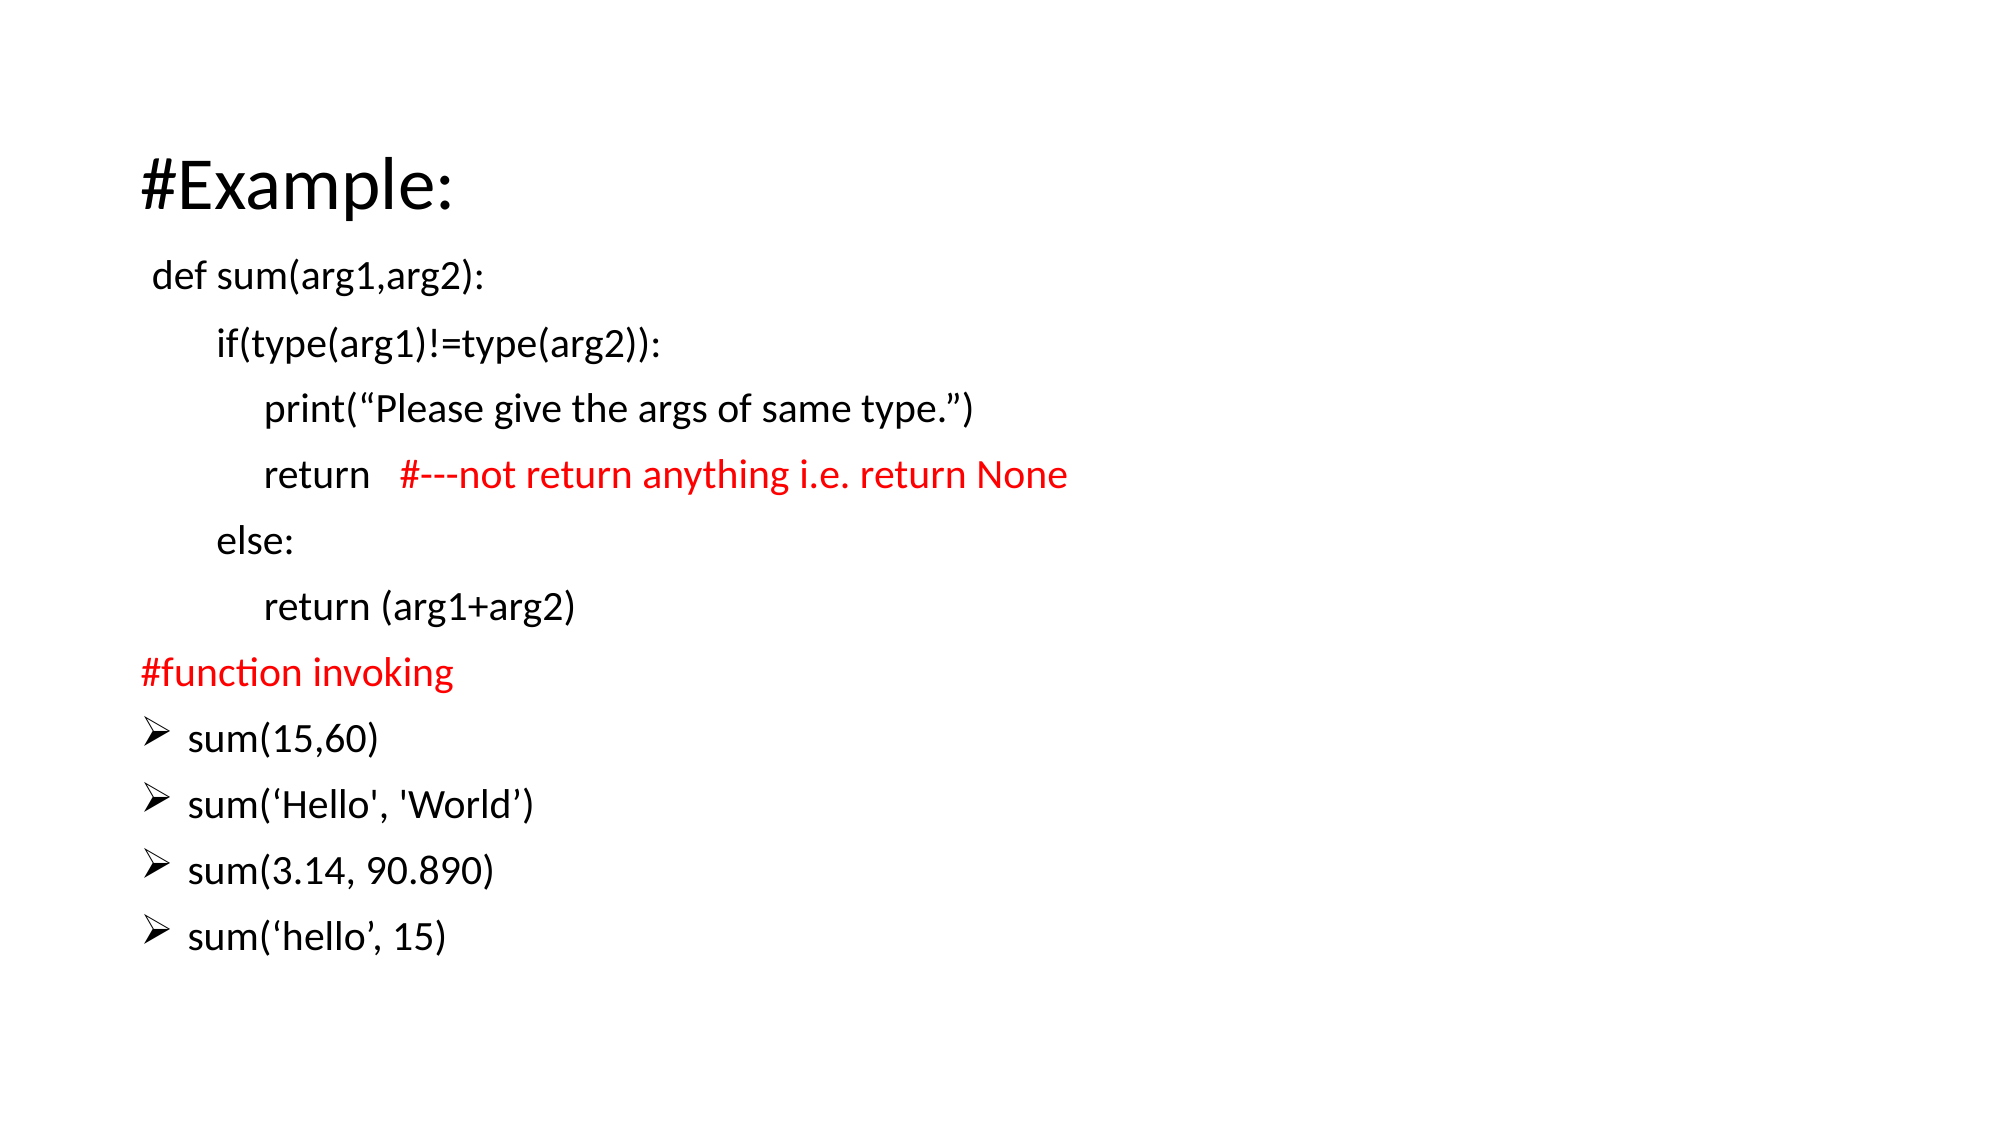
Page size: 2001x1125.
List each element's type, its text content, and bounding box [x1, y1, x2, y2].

list #Example: def sum(arg1,arg2): if(type(arg1)!=type(arg2)): print(“Please give the args of same type.”) return #---not return anything i.e. return None else: return (arg1+arg2) #function invoking sum(15,60) sum(‘Hello', 'World’) sum(3.14, 90.890) sum(‘hello’, 15) [125, 136, 1875, 1125]
